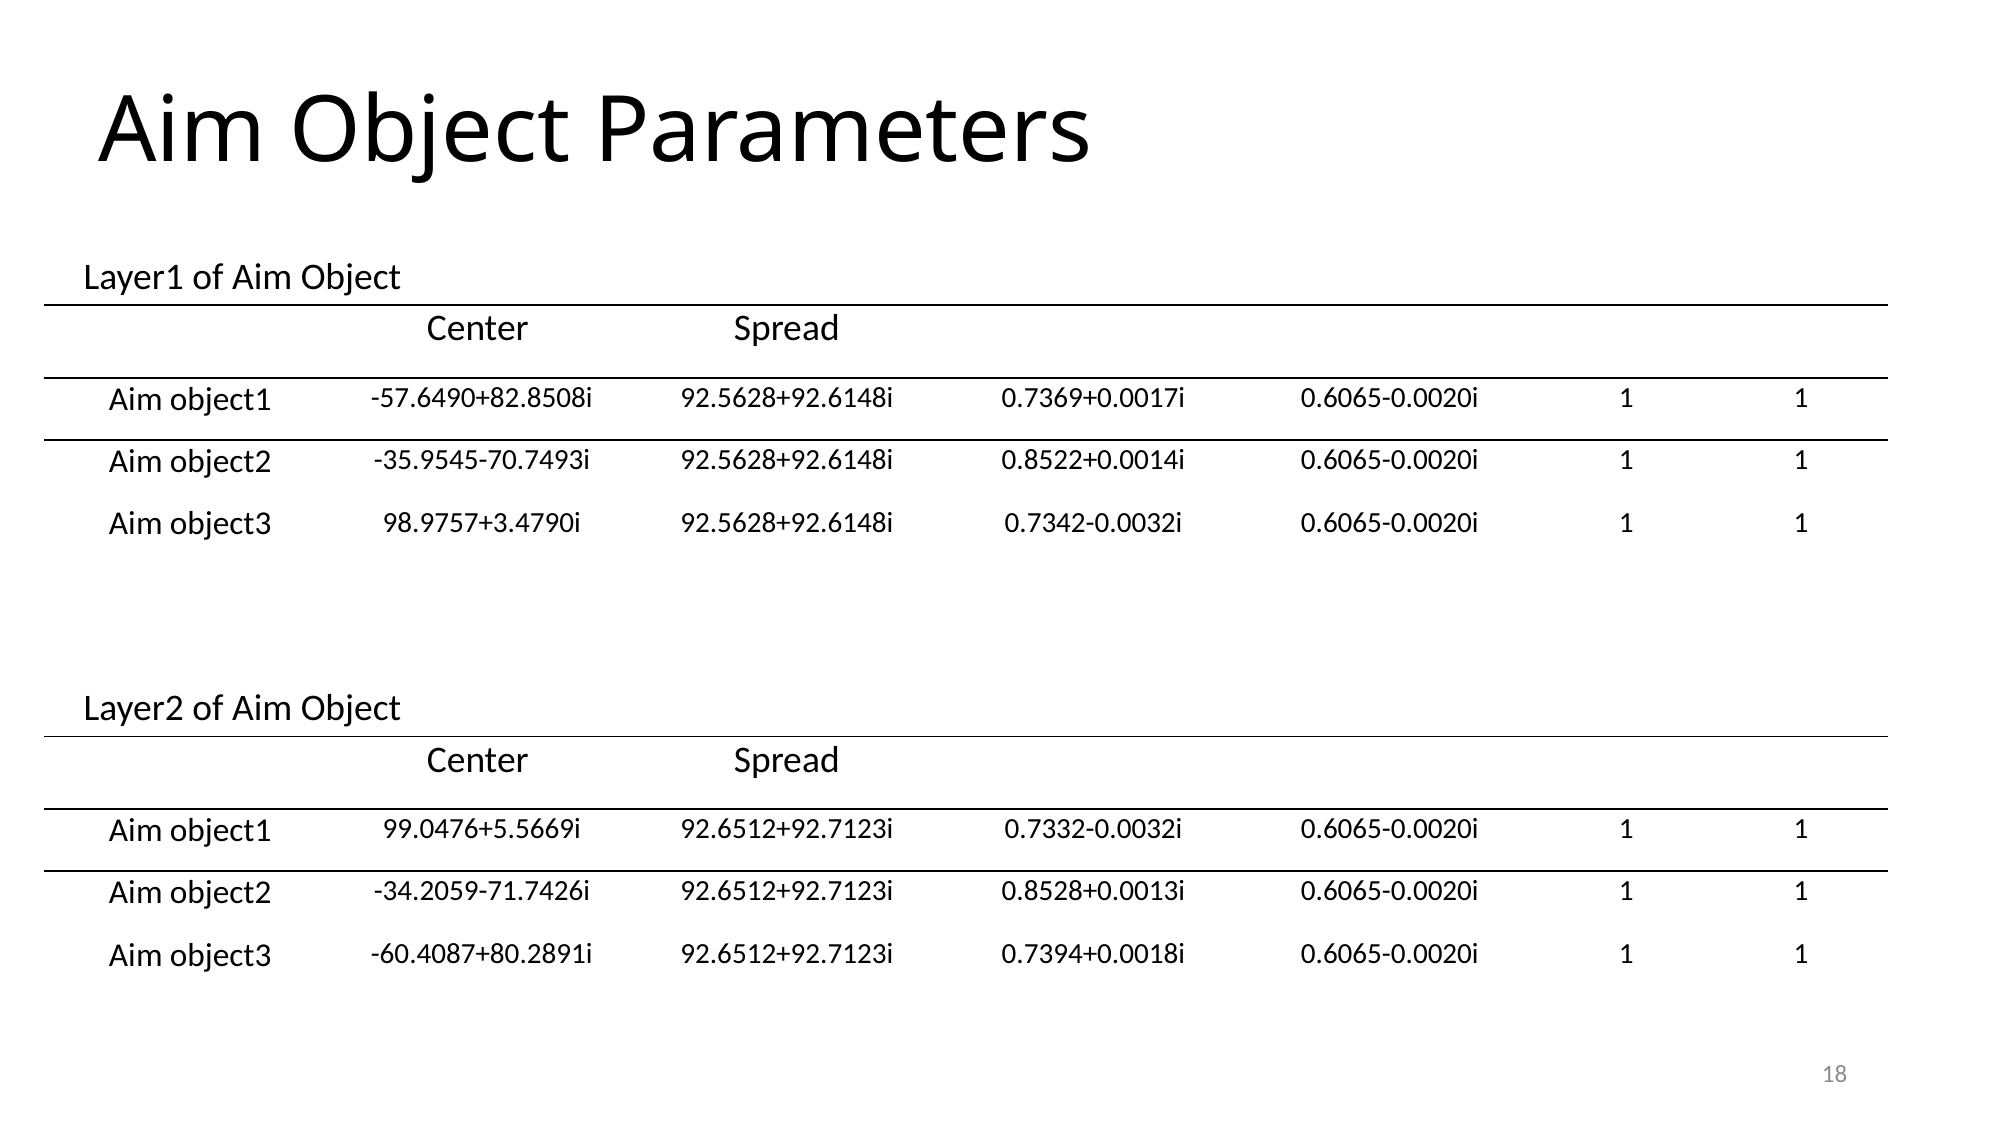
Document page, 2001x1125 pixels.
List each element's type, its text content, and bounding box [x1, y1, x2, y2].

text_box Layer2 of Aim Object [68, 675, 417, 736]
slide_number 18 [1412, 1042, 1863, 1103]
text_box Layer1 of Aim Object [68, 244, 417, 305]
title Aim Object Parameters [83, 0, 1733, 264]
